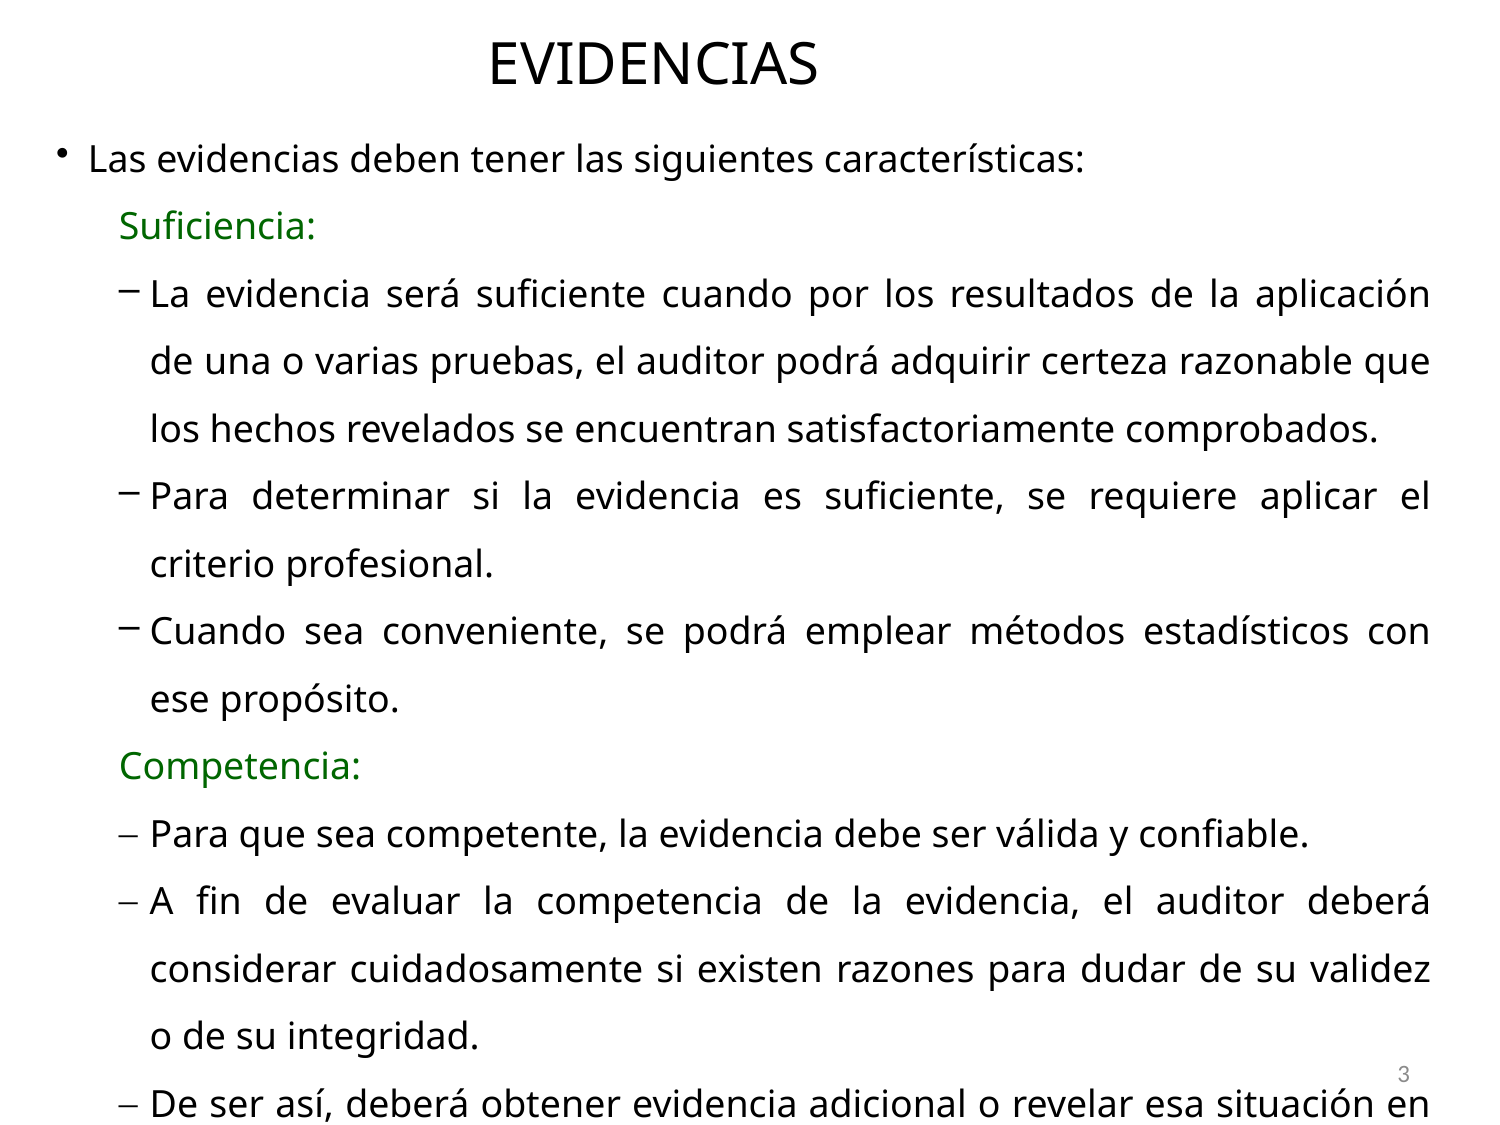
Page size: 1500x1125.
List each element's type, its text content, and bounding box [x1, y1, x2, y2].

text_box Las evidencias deben tener las siguientes características: Suficiencia: La evidencia será suficiente cuando por los resultados de la aplicación de una o varias pruebas, el auditor podrá adquirir certeza razonable que los hechos revelados se encuentran satisfactoriamente comprobados. Para determinar si la evidencia es suficiente, se requiere aplicar el criterio profesional. Cuando sea conveniente, se podrá emplear métodos estadísticos con ese propósito. Competencia: Para que sea competente, la evidencia debe ser válida y confiable. A fin de evaluar la competencia de la evidencia, el auditor deberá considerar cuidadosamente si existen razones para dudar de su validez o de su integridad. De ser así, deberá obtener evidencia adicional o revelar esa situación en su informe. La evidencia que se obtiene de fuentes independientes es más confiable que la obtenida del propio organismo auditado [41, 104, 1447, 1125]
text_box EVIDENCIAS [41, 19, 1267, 104]
